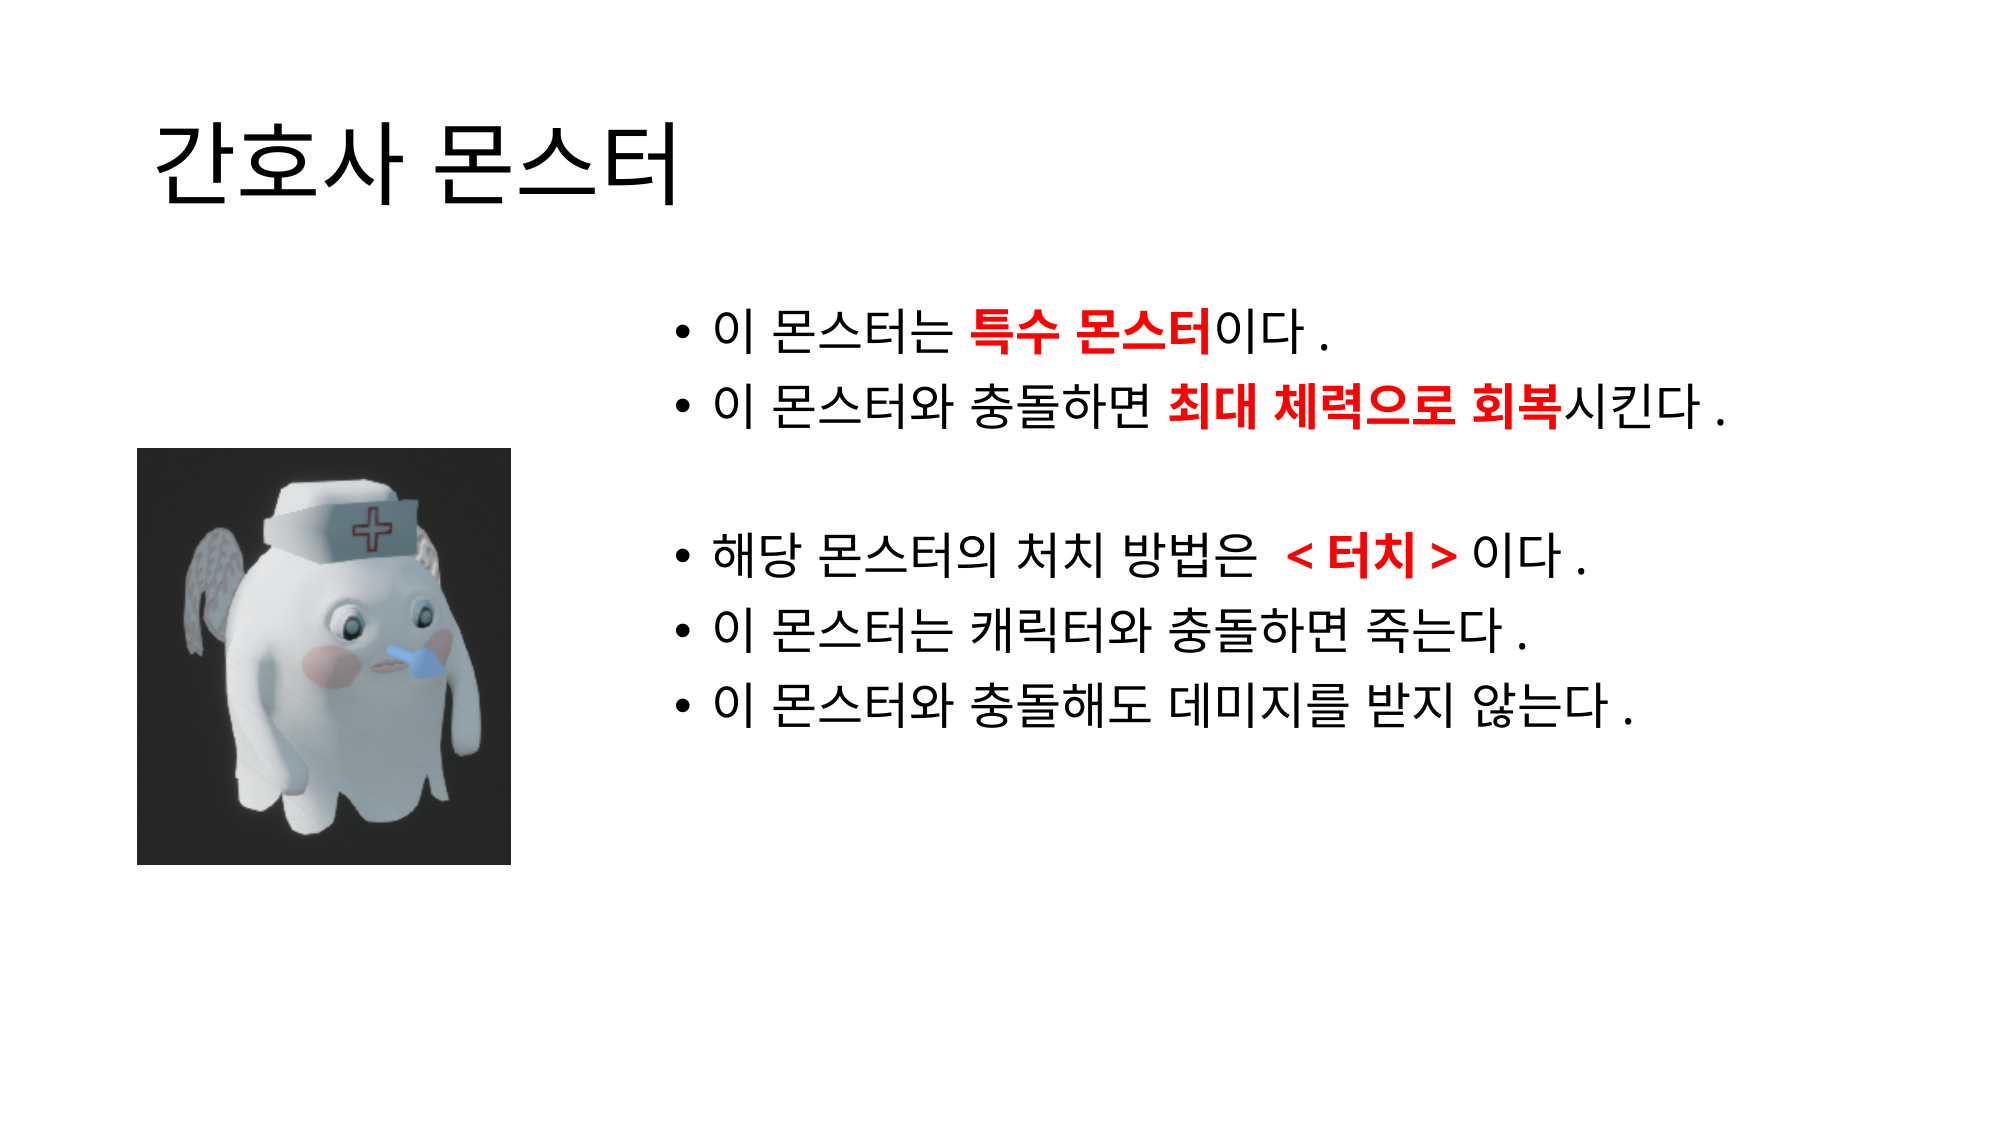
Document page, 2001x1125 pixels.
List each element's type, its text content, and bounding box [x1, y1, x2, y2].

list 이 몬스터는 특수 몬스터이다. 이 몬스터와 충돌하면 최대 체력으로 회복시킨다. 해당 몬스터의 처치 방법은 <터치>이다. 이 몬스터는 캐릭터와 충돌하면 죽는다. 이 몬스터와 충돌해도 데미지를 받지 않는다. [659, 299, 1863, 1014]
title 간호사 몬스터 [137, 59, 1863, 278]
picture [137, 448, 511, 865]
